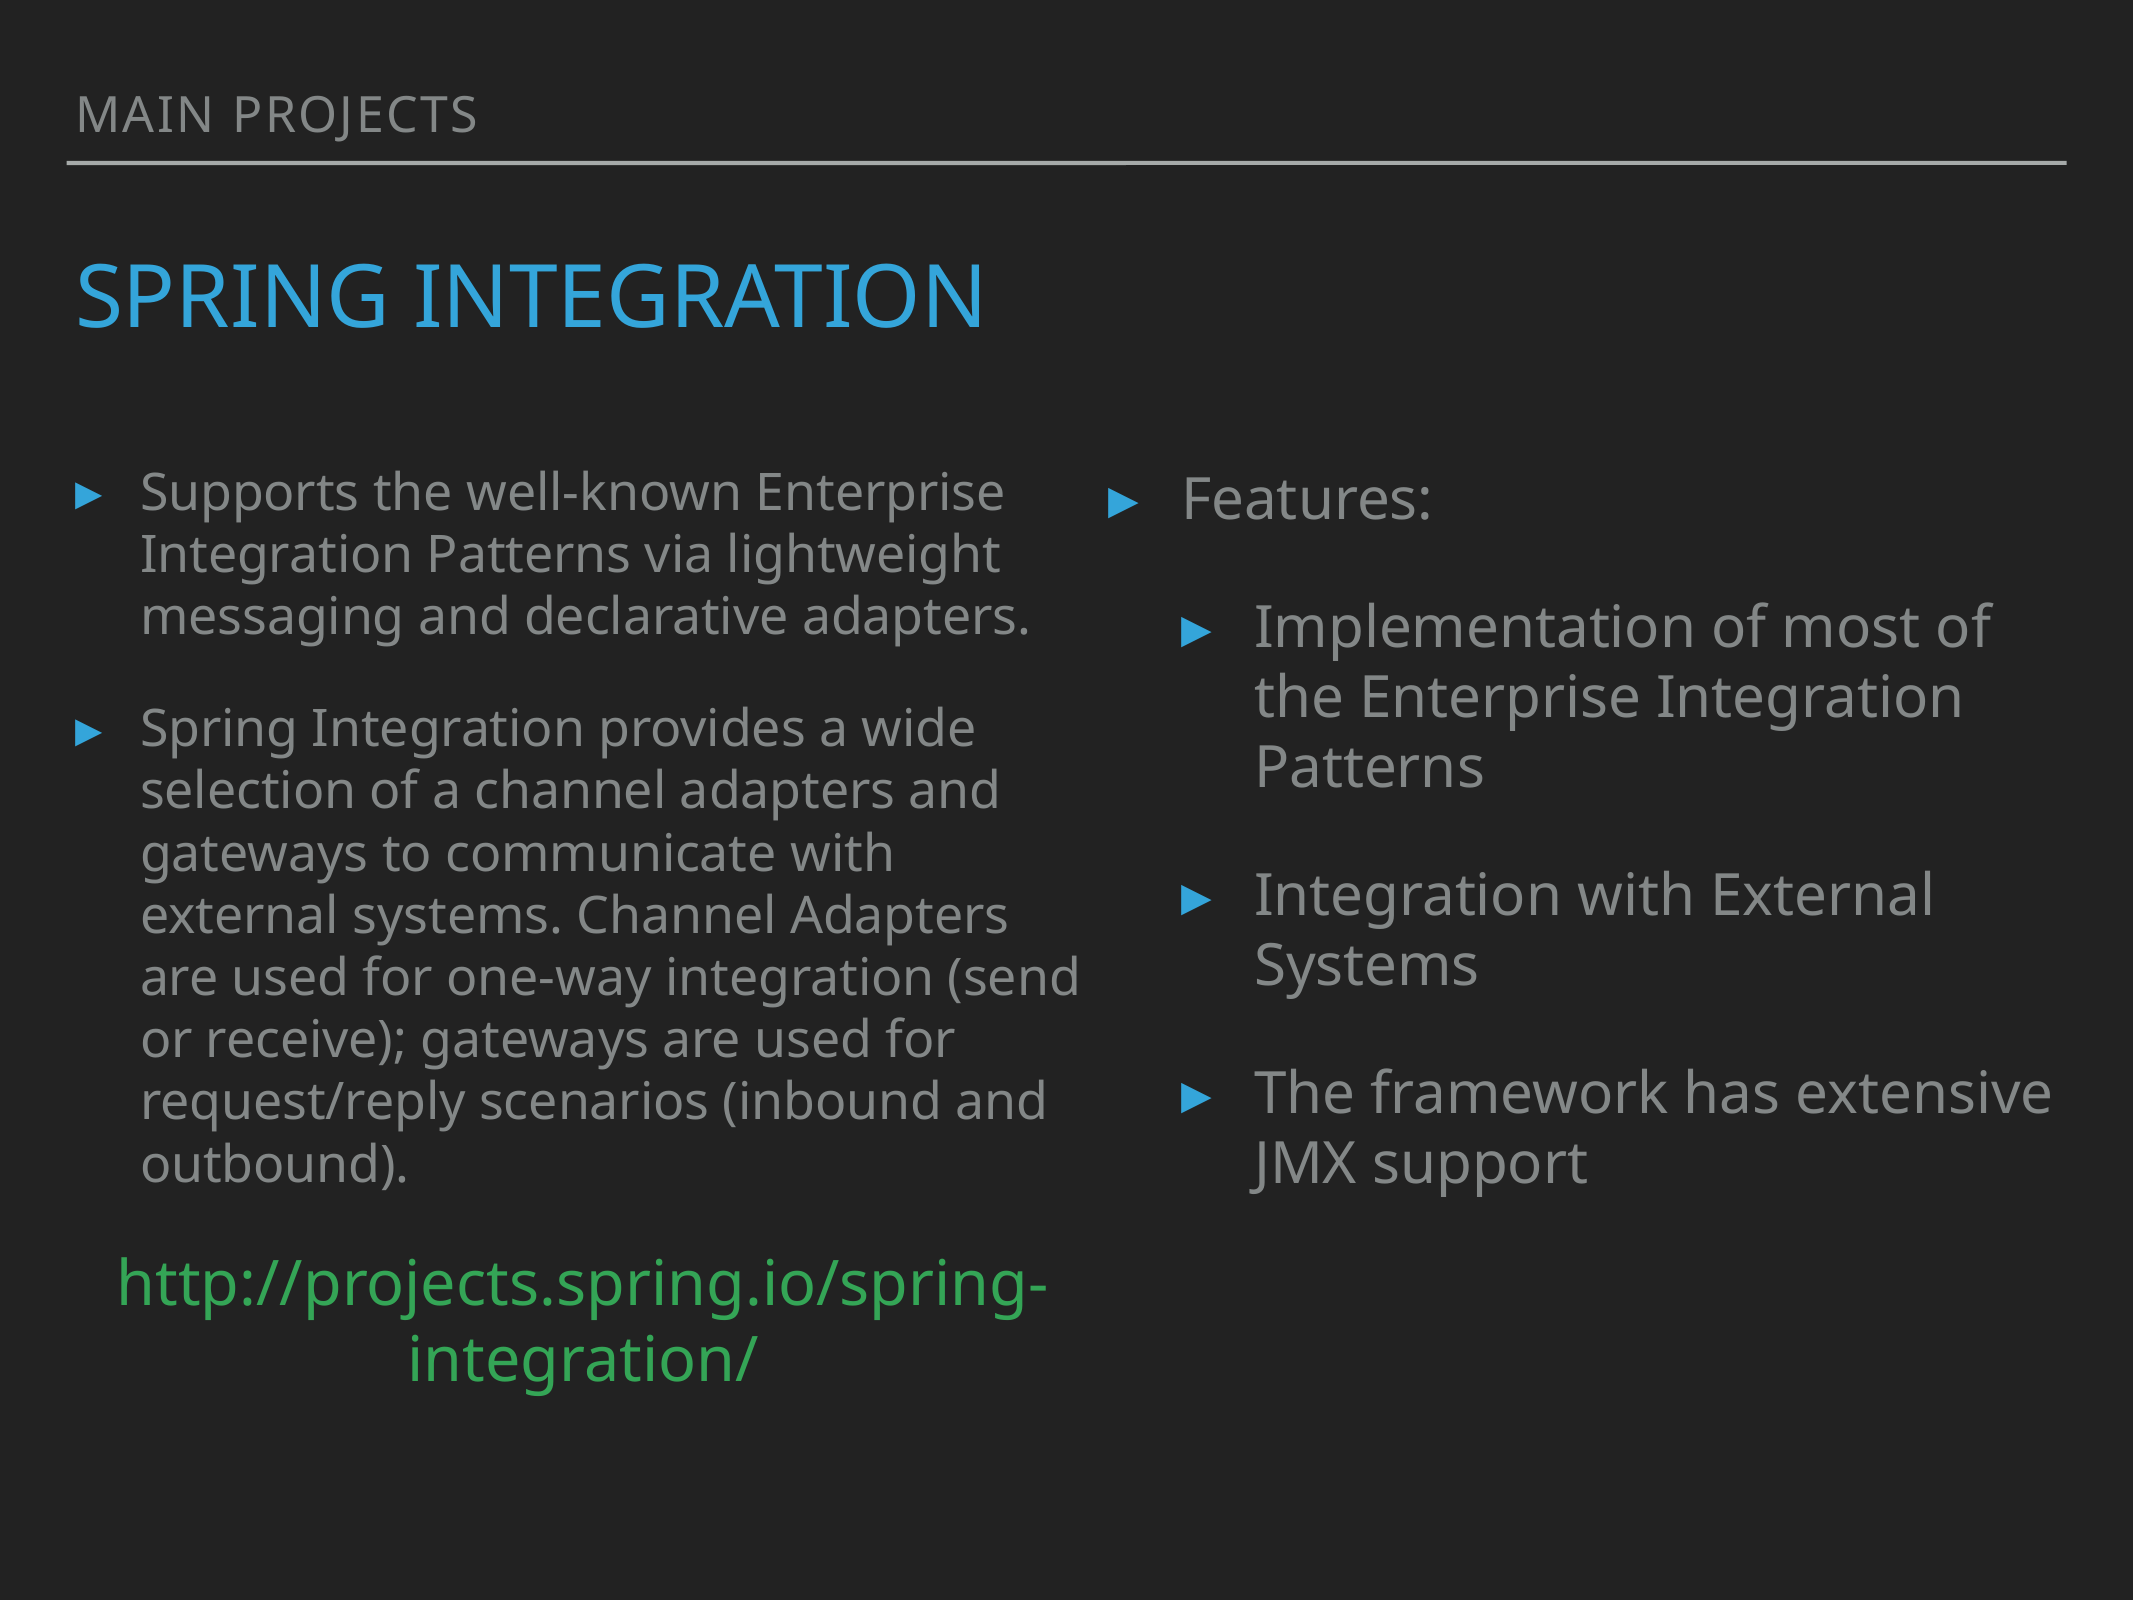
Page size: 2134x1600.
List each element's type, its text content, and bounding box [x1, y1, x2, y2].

list main projects [66, 74, 1901, 151]
text_box Features: Implementation of most of the Enterprise Integration Patterns Integration with External Systems The framework has extensive JMX support [1099, 453, 2070, 1456]
list Supports the well-known Enterprise Integration Patterns via lightweight messaging and declarative adapters. Spring Integration provides a wide selection of a channel adapters and gateways to communicate with external systems. Channel Adapters are used for one-way integration (send or receive); gateways are used for request/reply scenarios (inbound and outbound). http://projects.spring.io/spring-integration/ [66, 449, 1101, 1453]
title spring integration [66, 251, 1101, 372]
